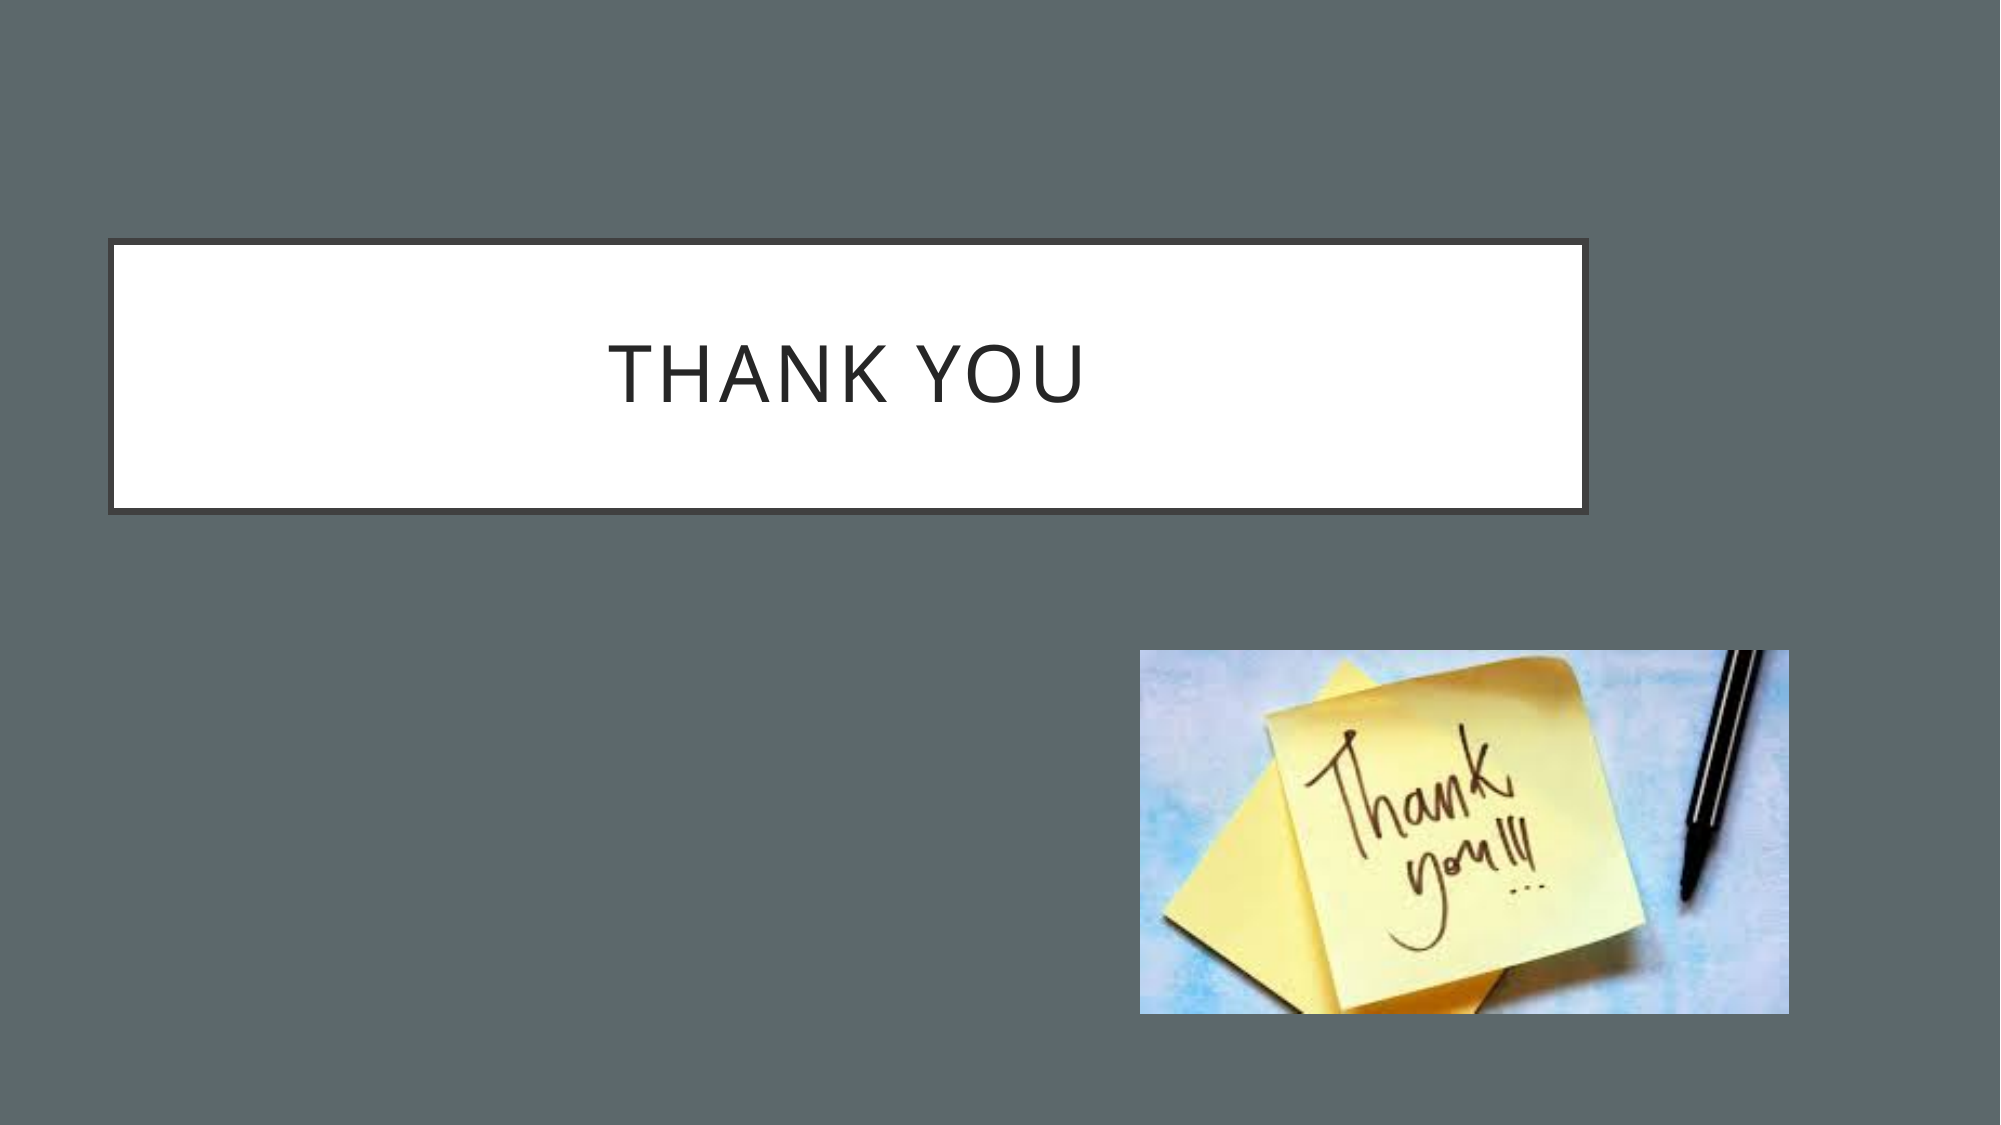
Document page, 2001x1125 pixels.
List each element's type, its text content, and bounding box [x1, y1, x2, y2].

picture [1140, 650, 1789, 1014]
title THANK YOU [108, 238, 1589, 515]
